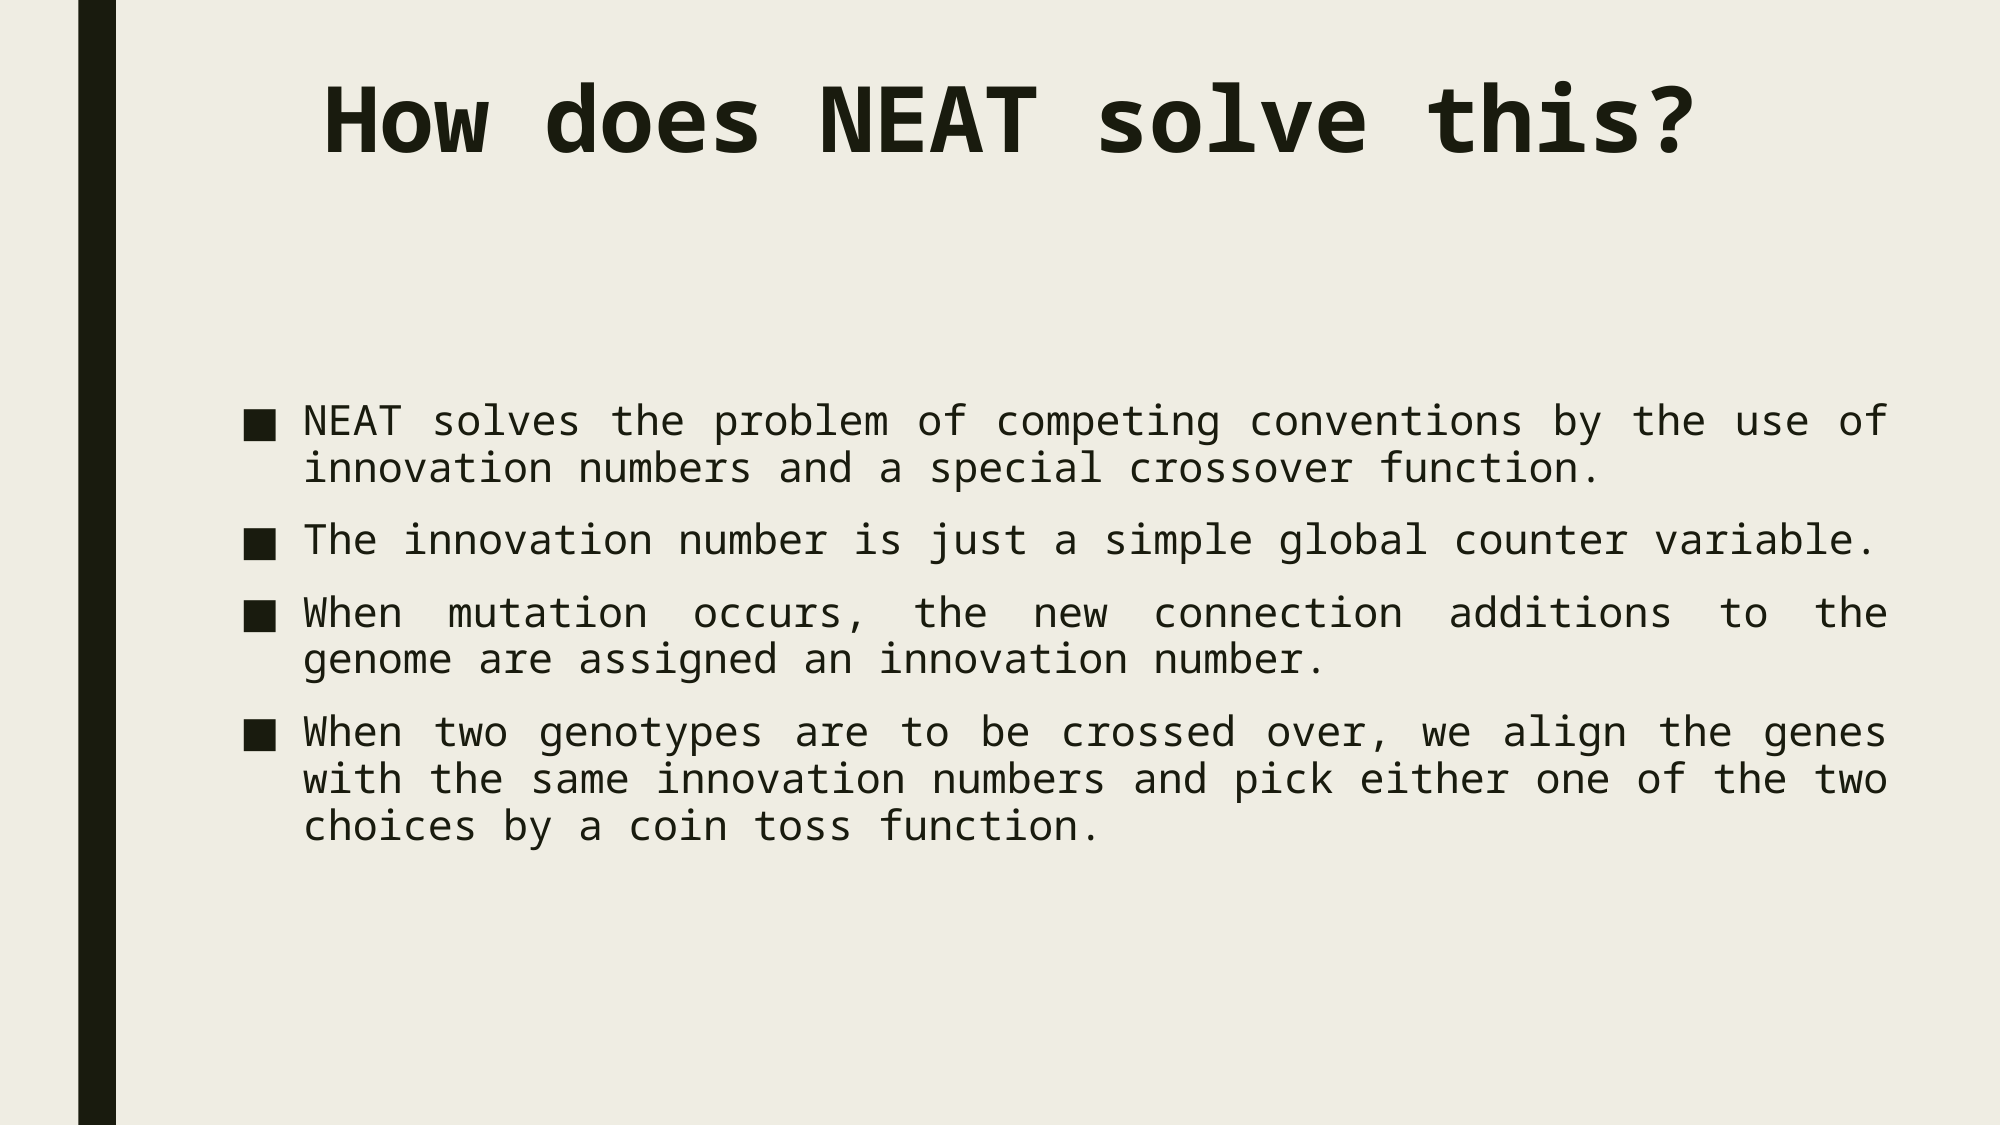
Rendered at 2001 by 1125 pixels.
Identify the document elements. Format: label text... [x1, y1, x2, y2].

title How does NEAT solve this? [225, 67, 1800, 208]
list NEAT solves the problem of competing conventions by the use of innovation numbers and a special crossover function. The innovation number is just a simple global counter variable. When mutation occurs, the new connection additions to the genome are assigned an innovation number. When two genotypes are to be crossed over, we align the genes with the same innovation numbers and pick either one of the two choices by a coin toss function. [225, 390, 1904, 1040]
